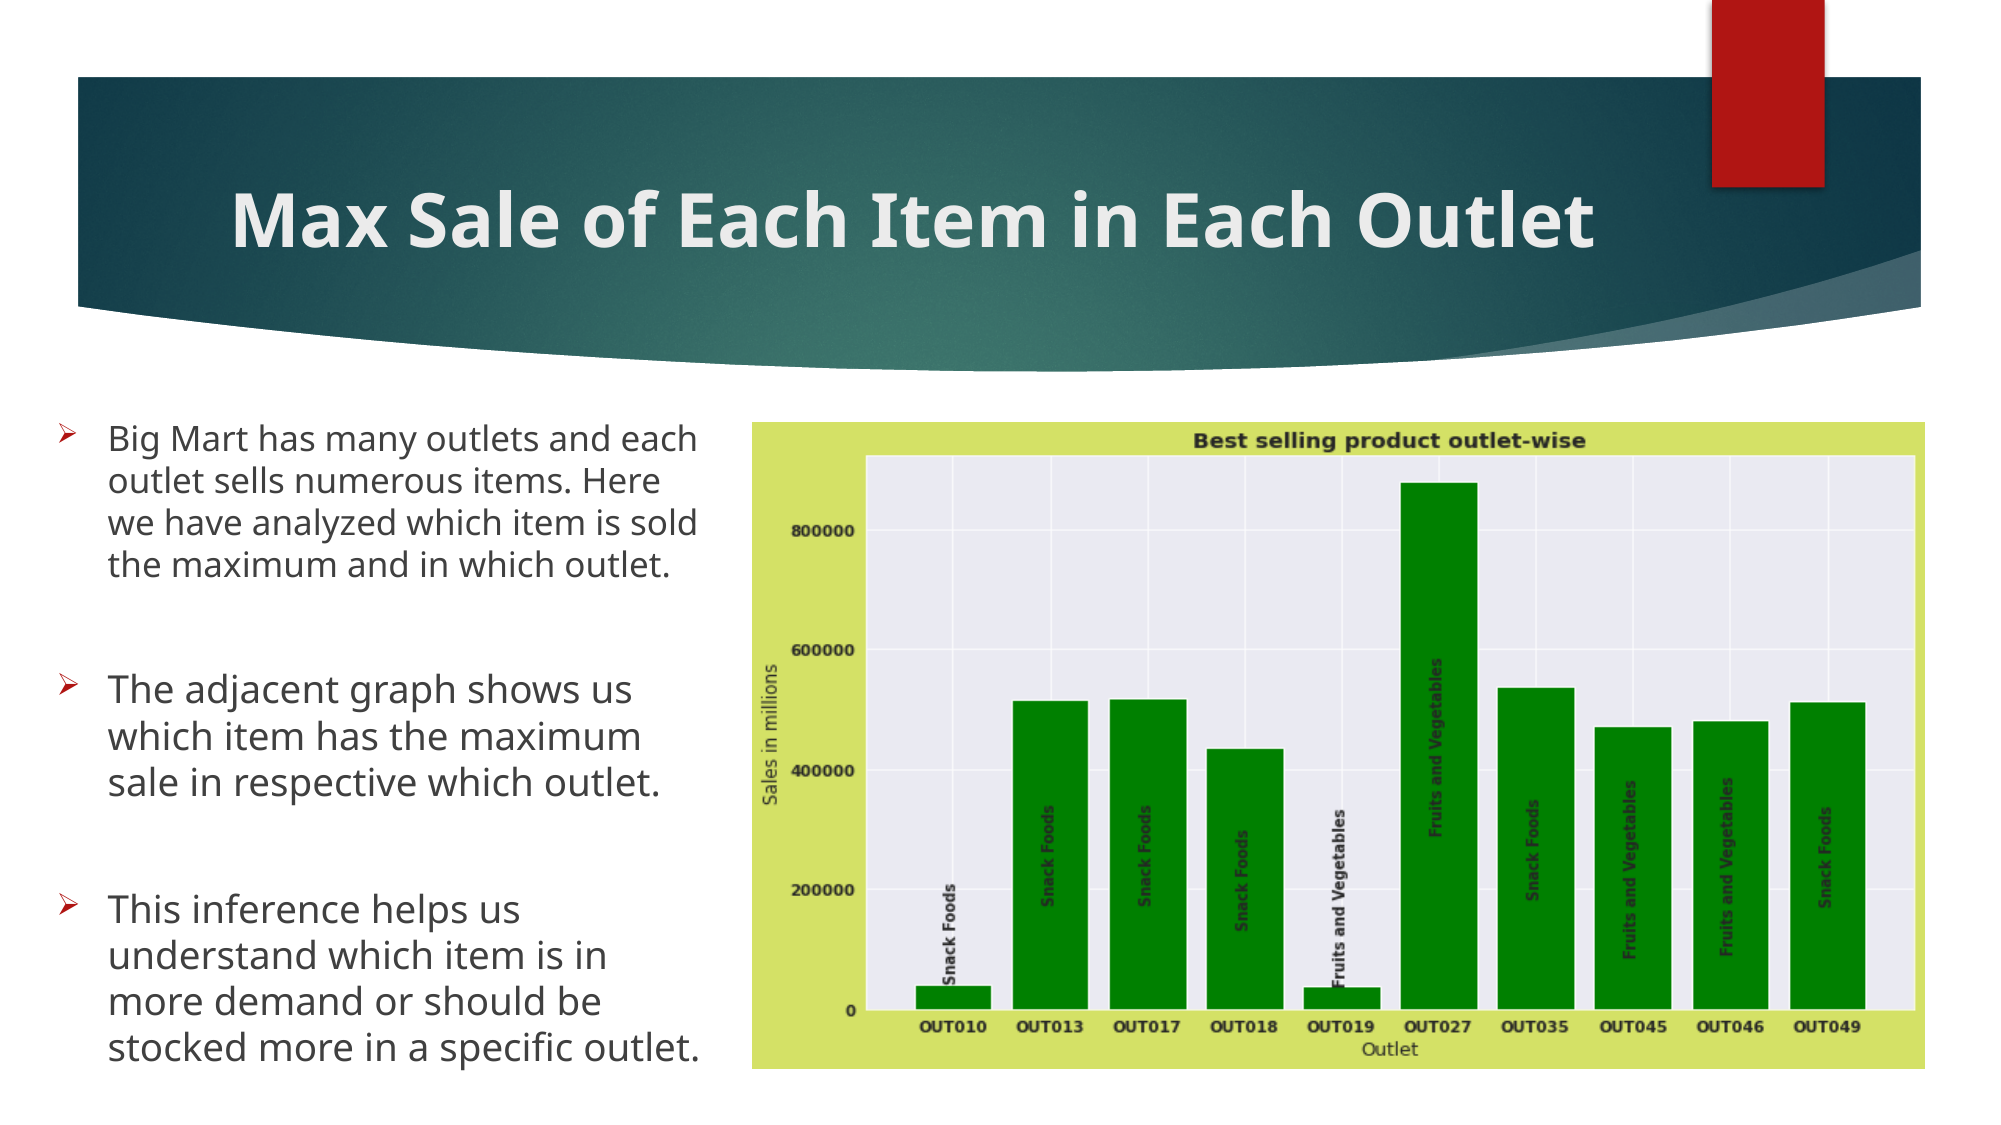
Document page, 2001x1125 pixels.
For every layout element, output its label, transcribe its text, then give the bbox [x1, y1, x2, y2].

title Max Sale of Each Item in Each Outlet [189, 159, 1638, 276]
picture [752, 422, 1925, 1070]
list Big Mart has many outlets and each outlet sells numerous items. Here we have analyzed which item is sold the maximum and in which outlet. The adjacent graph shows us which item has the maximum sale in respective which outlet. This inference helps us understand which item is in more demand or should be stocked more in a specific outlet. [41, 408, 728, 1089]
